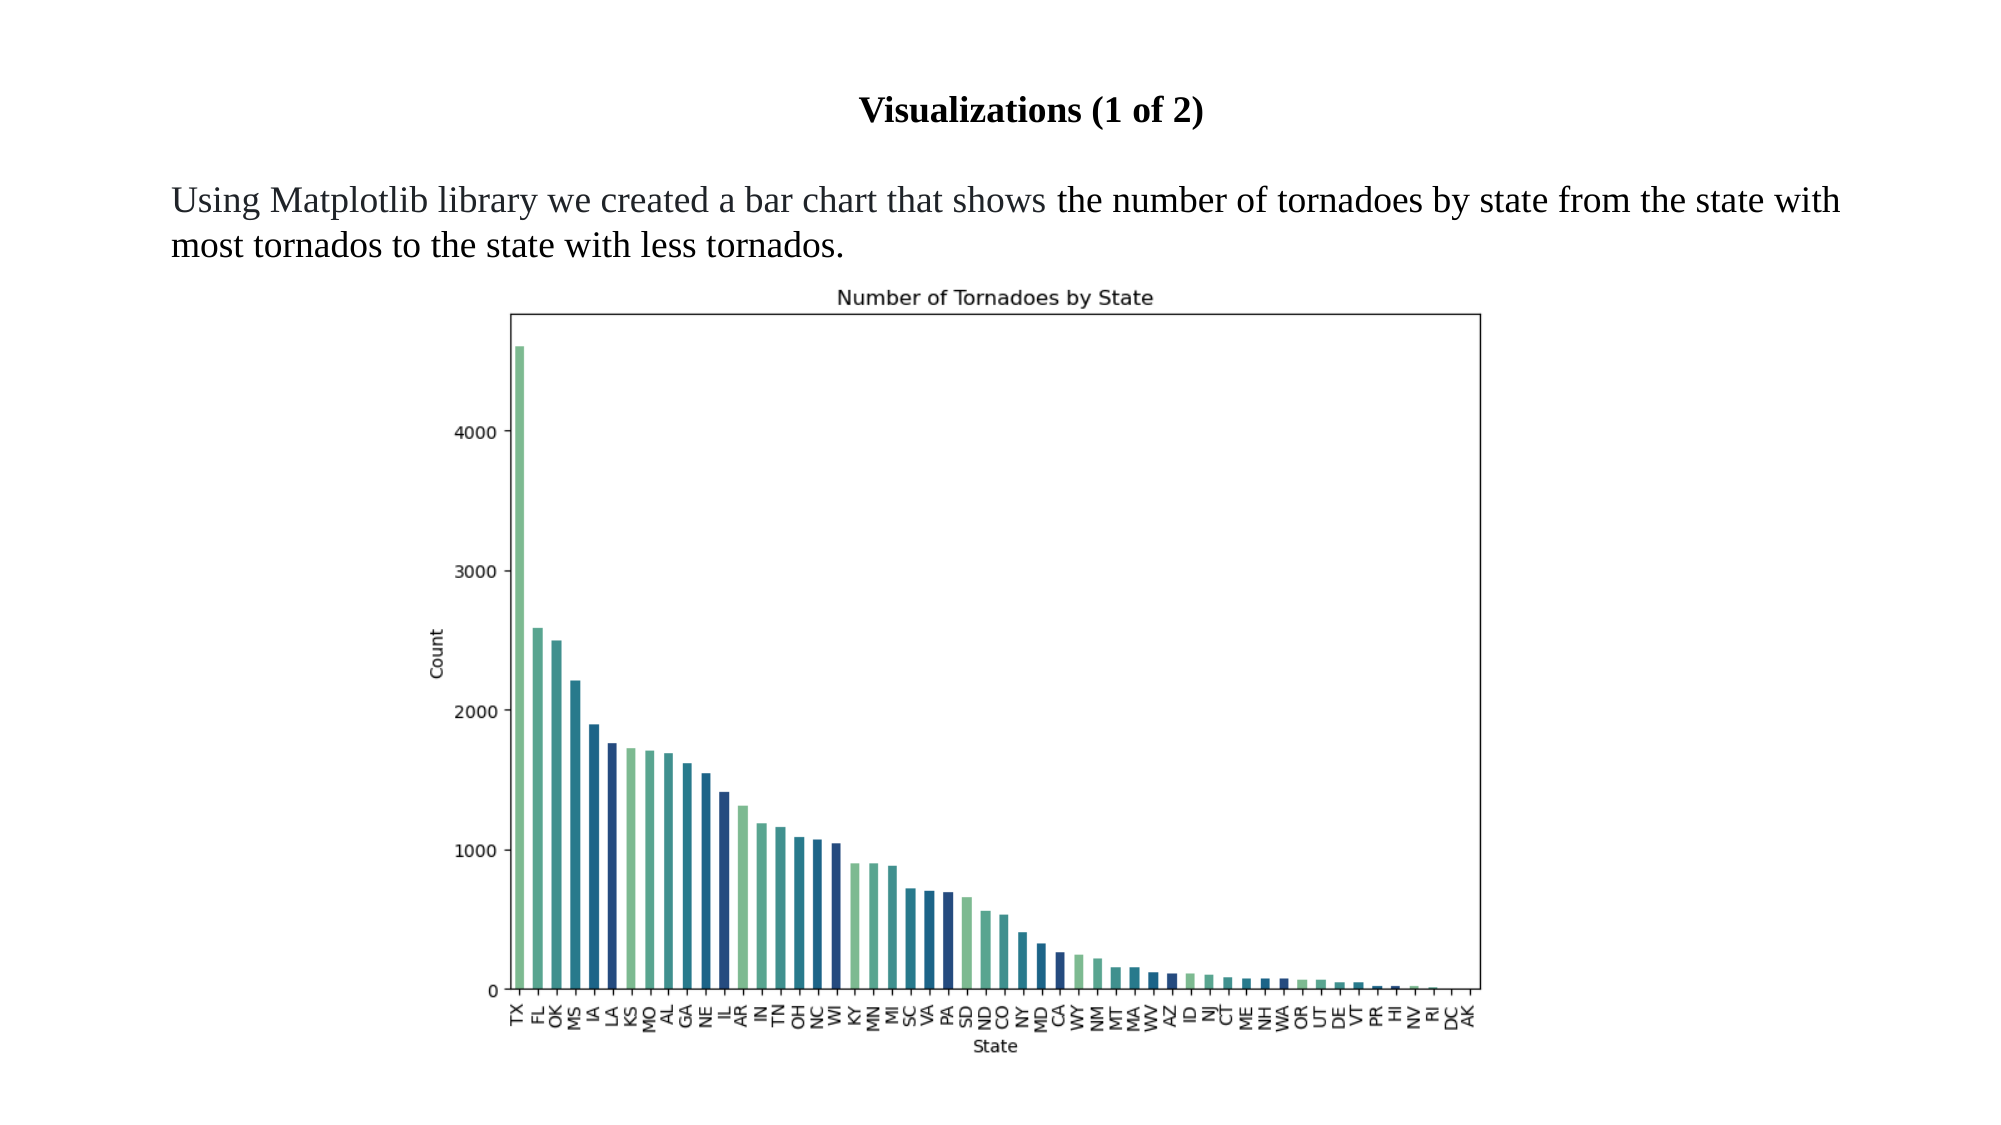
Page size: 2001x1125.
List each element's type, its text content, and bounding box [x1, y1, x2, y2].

picture [389, 275, 1540, 1065]
text_box Visualizations (1 of 2) Using Matplotlib library we created a bar chart that shows the number of tornadoes by state from the state with most tornados to the state with less tornados. [156, 77, 1907, 1083]
